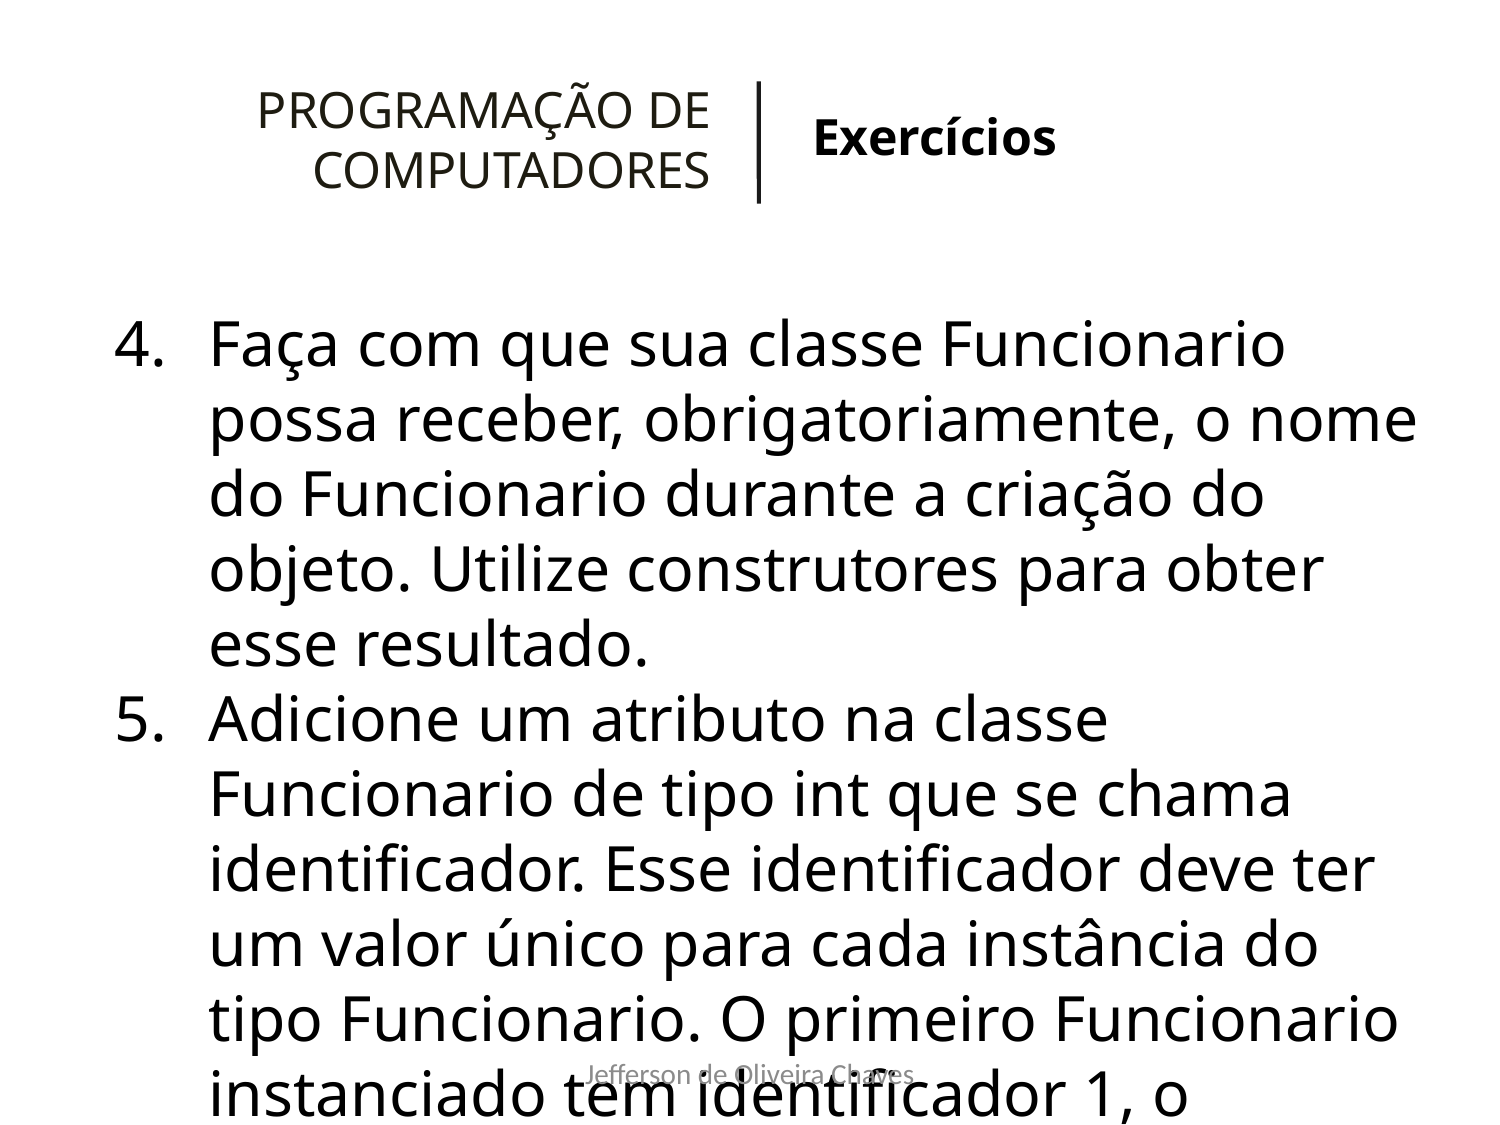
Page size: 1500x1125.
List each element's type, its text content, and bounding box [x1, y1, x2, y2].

text_box Jefferson de Oliveira Chaves [512, 1042, 988, 1103]
text_box Faça com que sua classe Funcionario possa receber, obrigatoriamente, o nome do Funcionario durante a criação do objeto. Utilize construtores para obter esse resultado. Adicione um atributo na classe Funcionario de tipo int que se chama identificador. Esse identificador deve ter um valor único para cada instância do tipo Funcionario. O primeiro Funcionario instanciado tem identificador 1, o segundo 2, e assim por diante. [99, 297, 1450, 1058]
text_box PROGRAMAÇÃO DE COMPUTADORES [75, 45, 727, 233]
text_box Exercícios [797, 47, 1299, 225]
